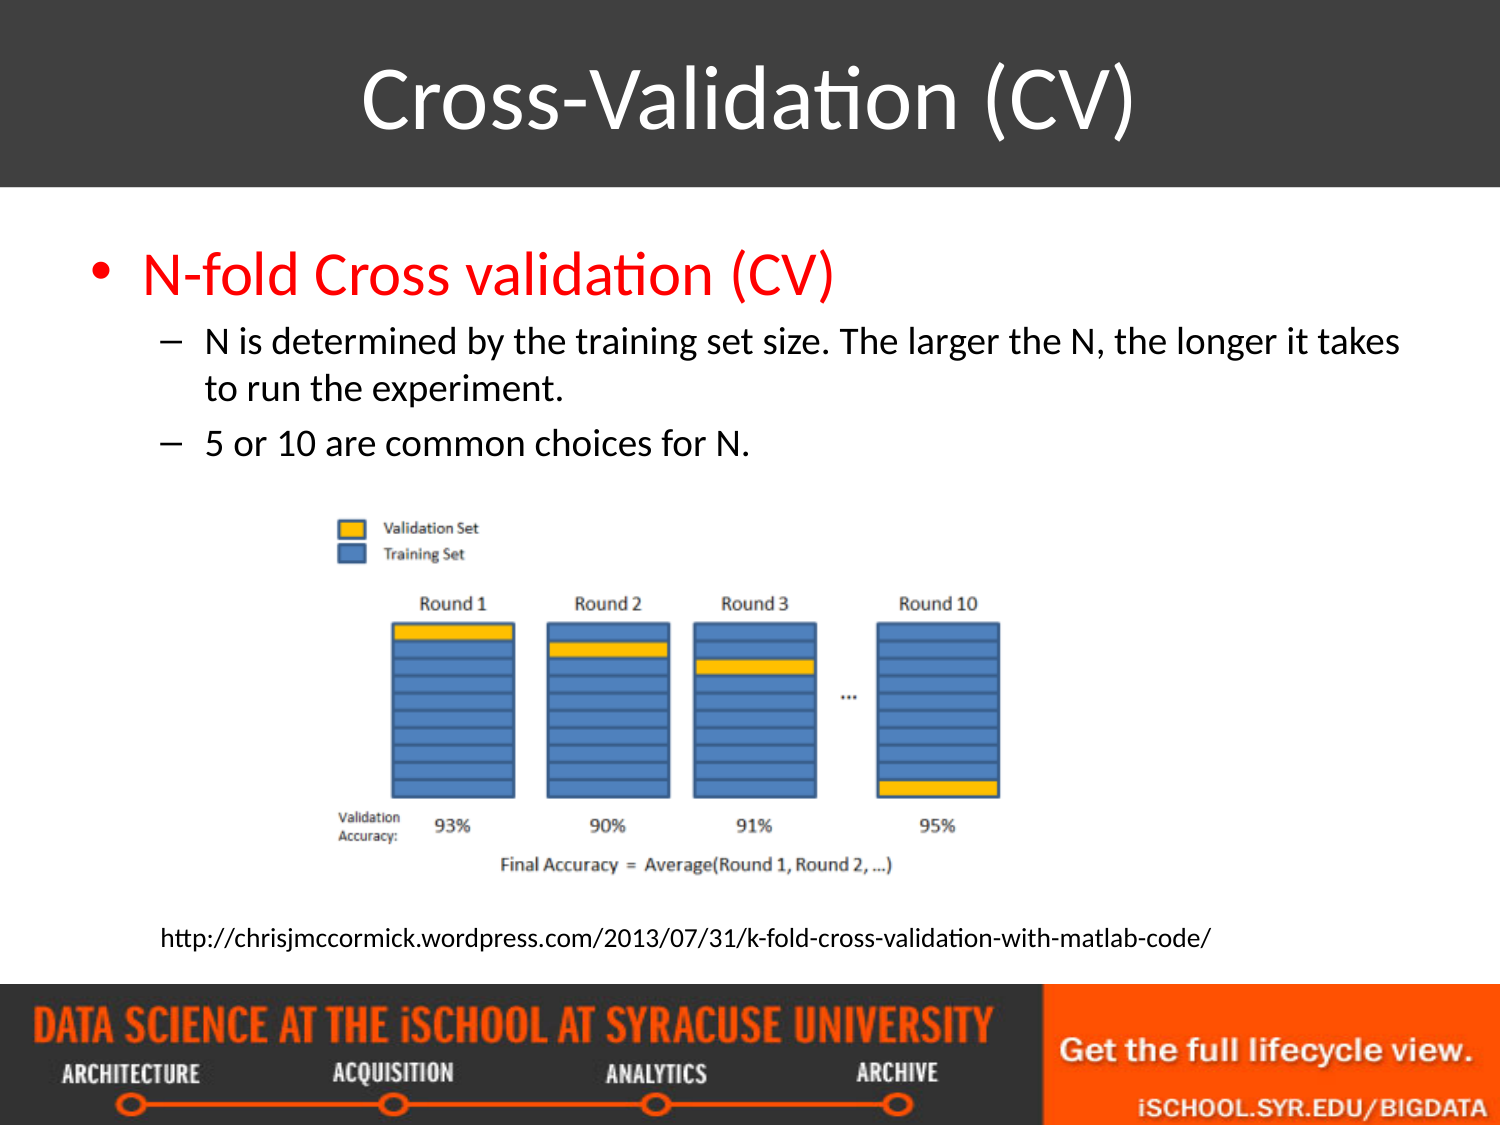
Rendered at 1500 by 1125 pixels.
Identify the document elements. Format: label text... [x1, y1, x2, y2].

picture [0, 984, 1500, 1125]
list N-fold Cross validation (CV) N is determined by the training set size. The larger the N, the longer it takes to run the experiment. 5 or 10 are common choices for N. http://chrisjmccormick.wordpress.com/2013/07/31/k-fold-cross-validation-with-matlab-code/ [75, 224, 1425, 968]
title Cross-Validation (CV) [0, 0, 1500, 188]
picture [327, 512, 1063, 907]
